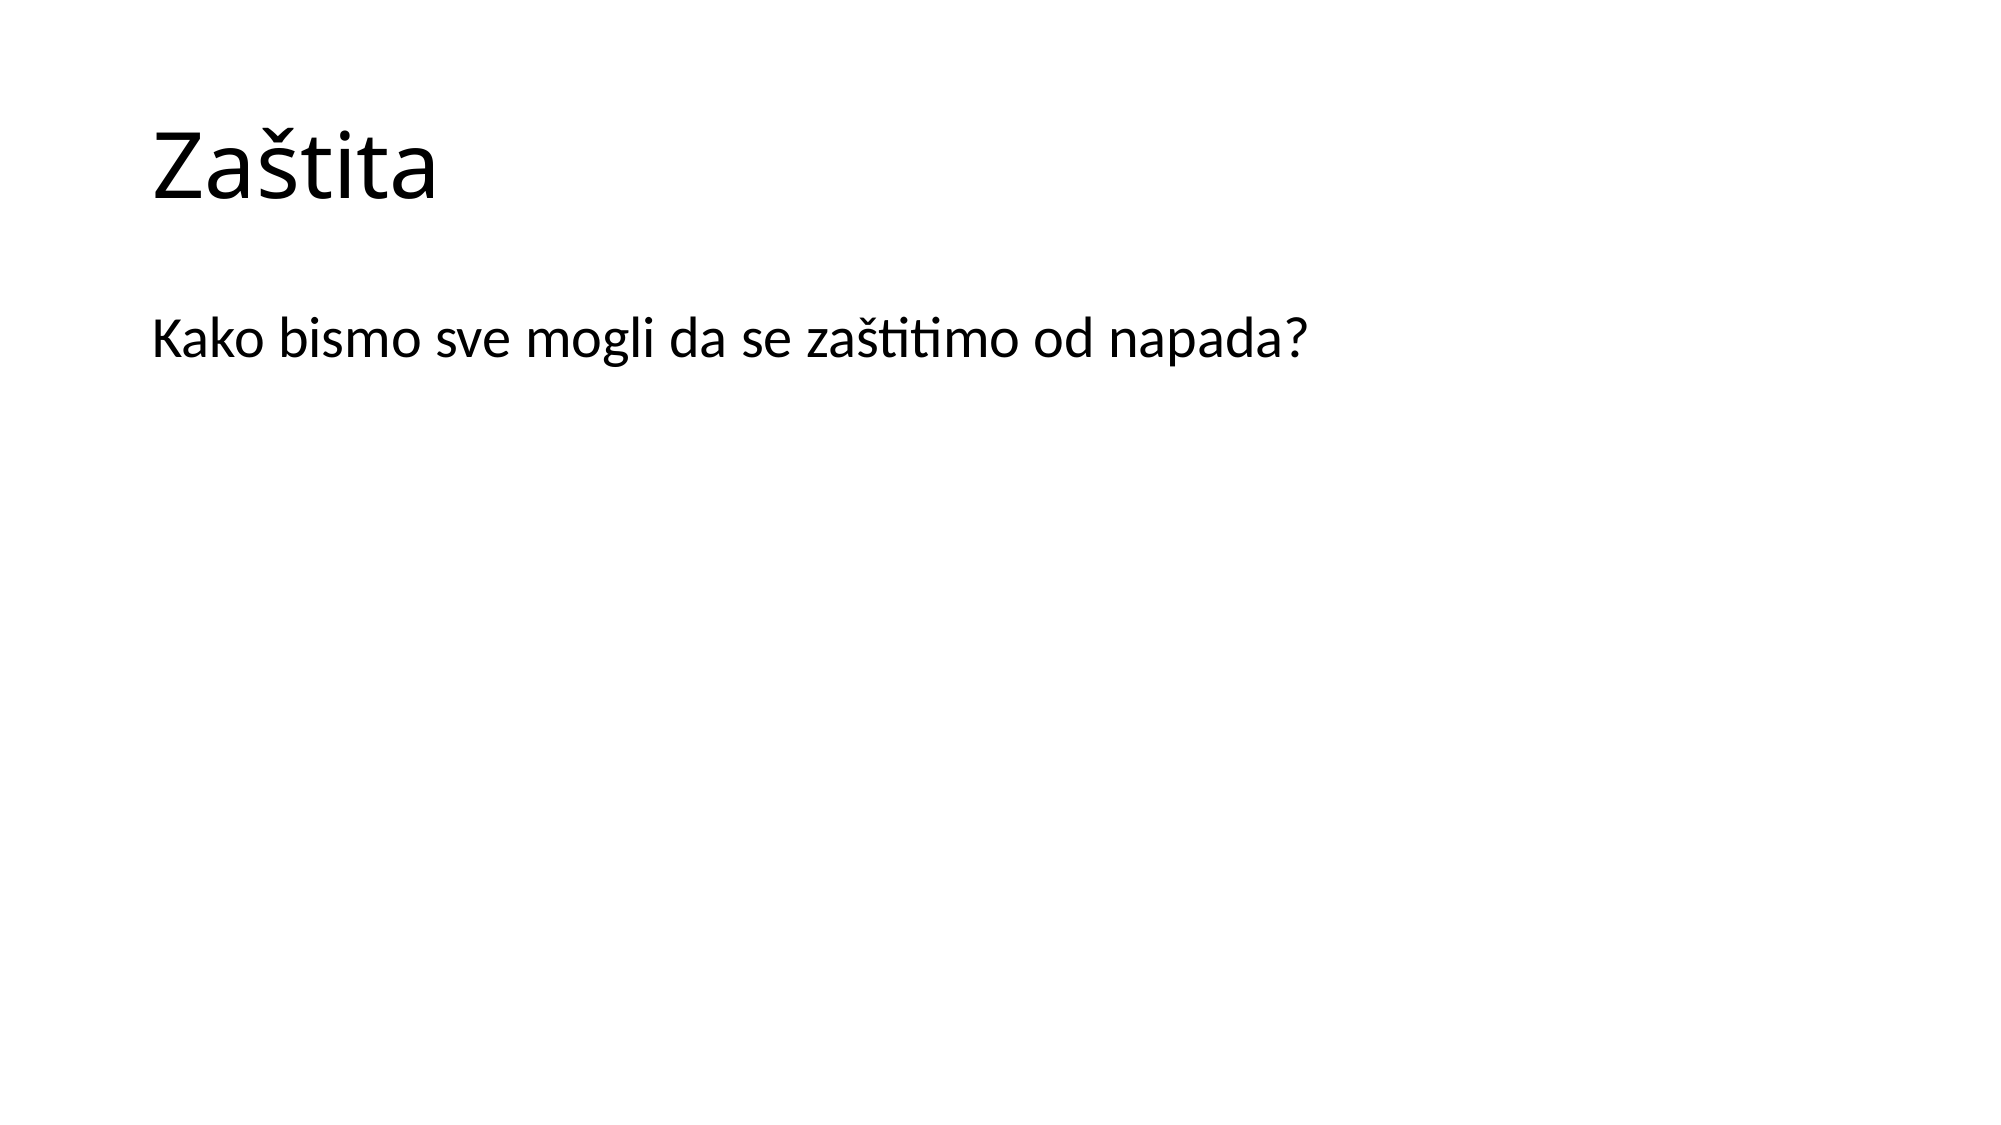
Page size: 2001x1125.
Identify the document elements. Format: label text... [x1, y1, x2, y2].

list Kako bismo sve mogli da se zaštitimo od napada? [137, 299, 1863, 1014]
title Zaštita [137, 59, 1863, 278]
